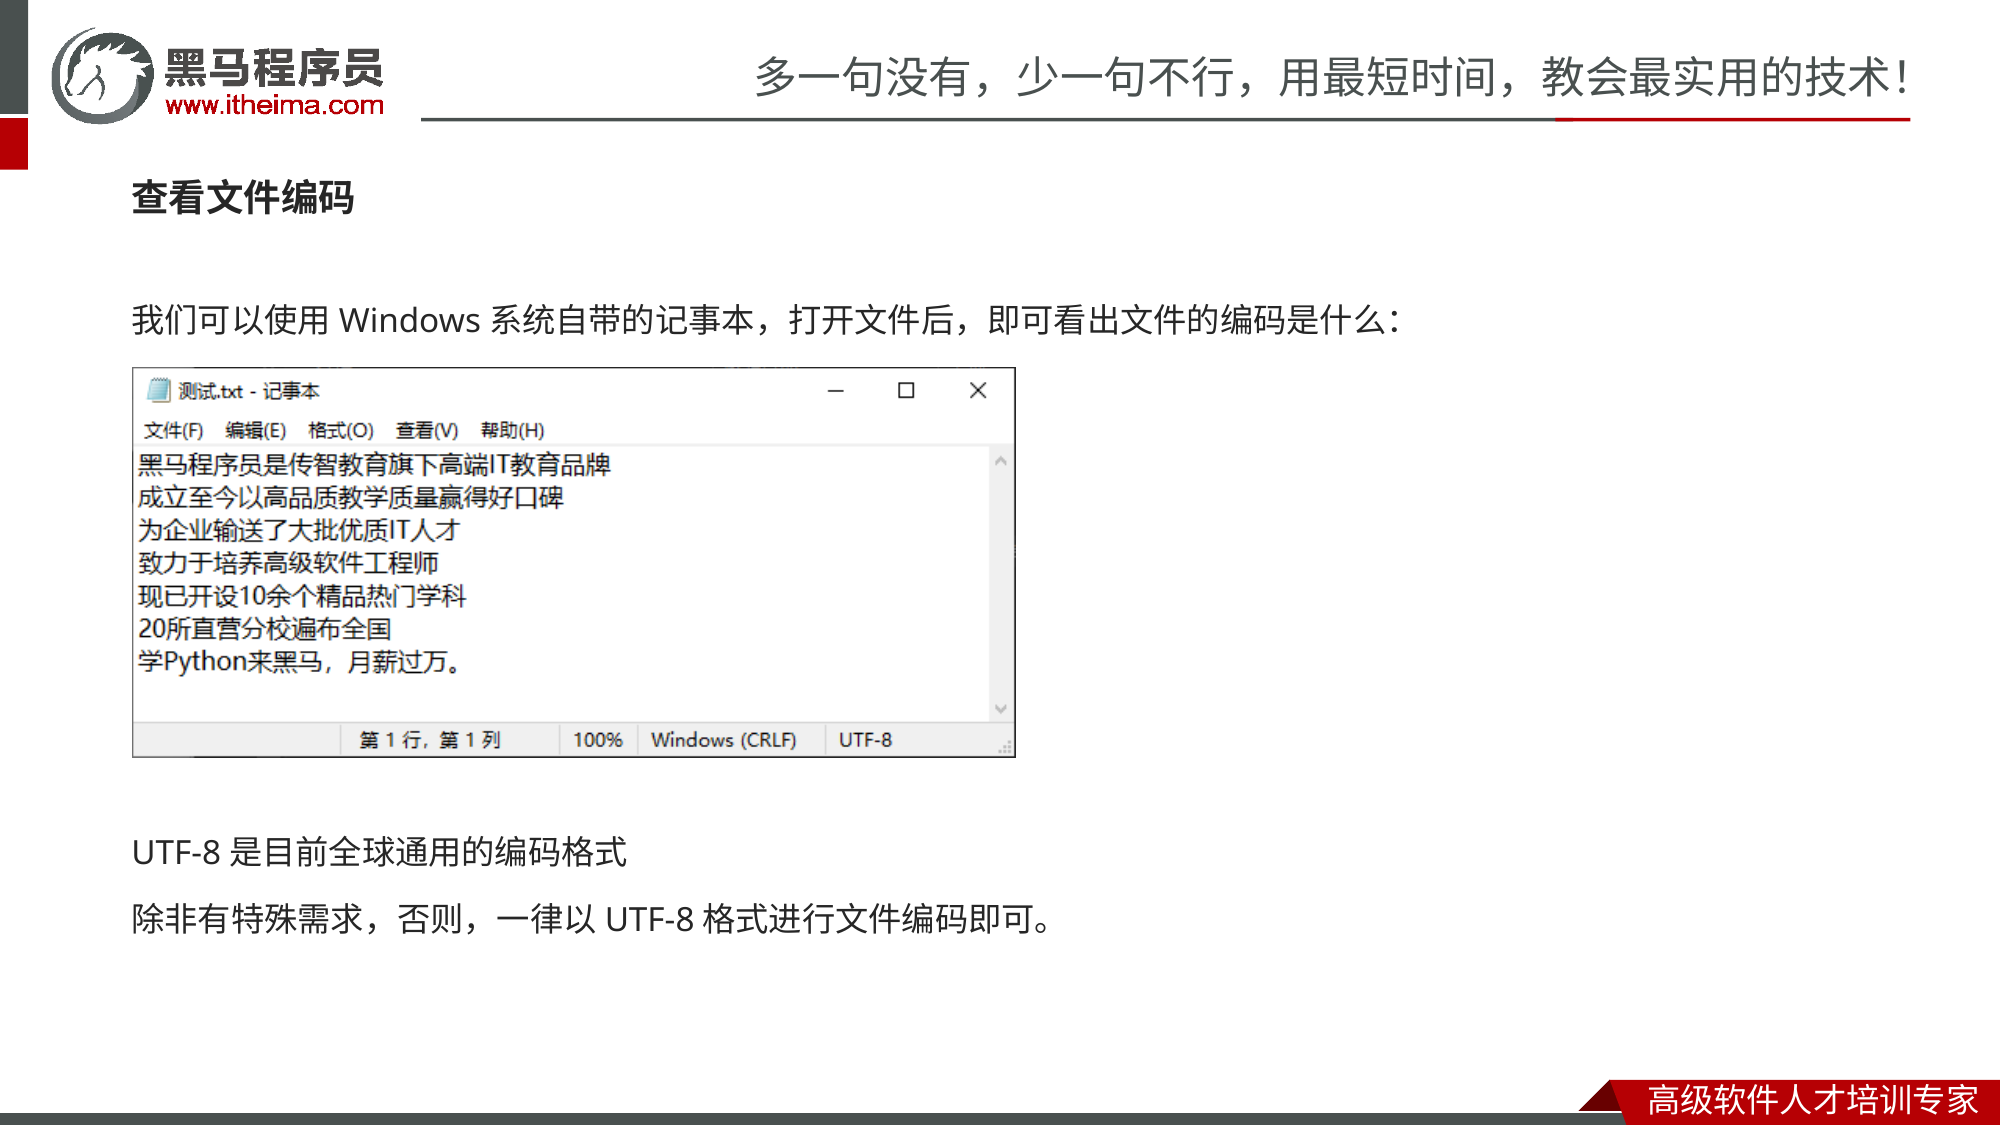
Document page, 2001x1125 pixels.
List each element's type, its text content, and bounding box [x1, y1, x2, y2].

picture [50, 26, 384, 125]
list 我们可以使用Windows系统自带的记事本，打开文件后，即可看出文件的编码是什么： UTF-8是目前全球通用的编码格式 除非有特殊需求，否则，一律以UTF-8格式进行文件编码即可。 [116, 271, 1872, 964]
list 查看文件编码 [116, 154, 1872, 239]
picture [132, 366, 1016, 759]
